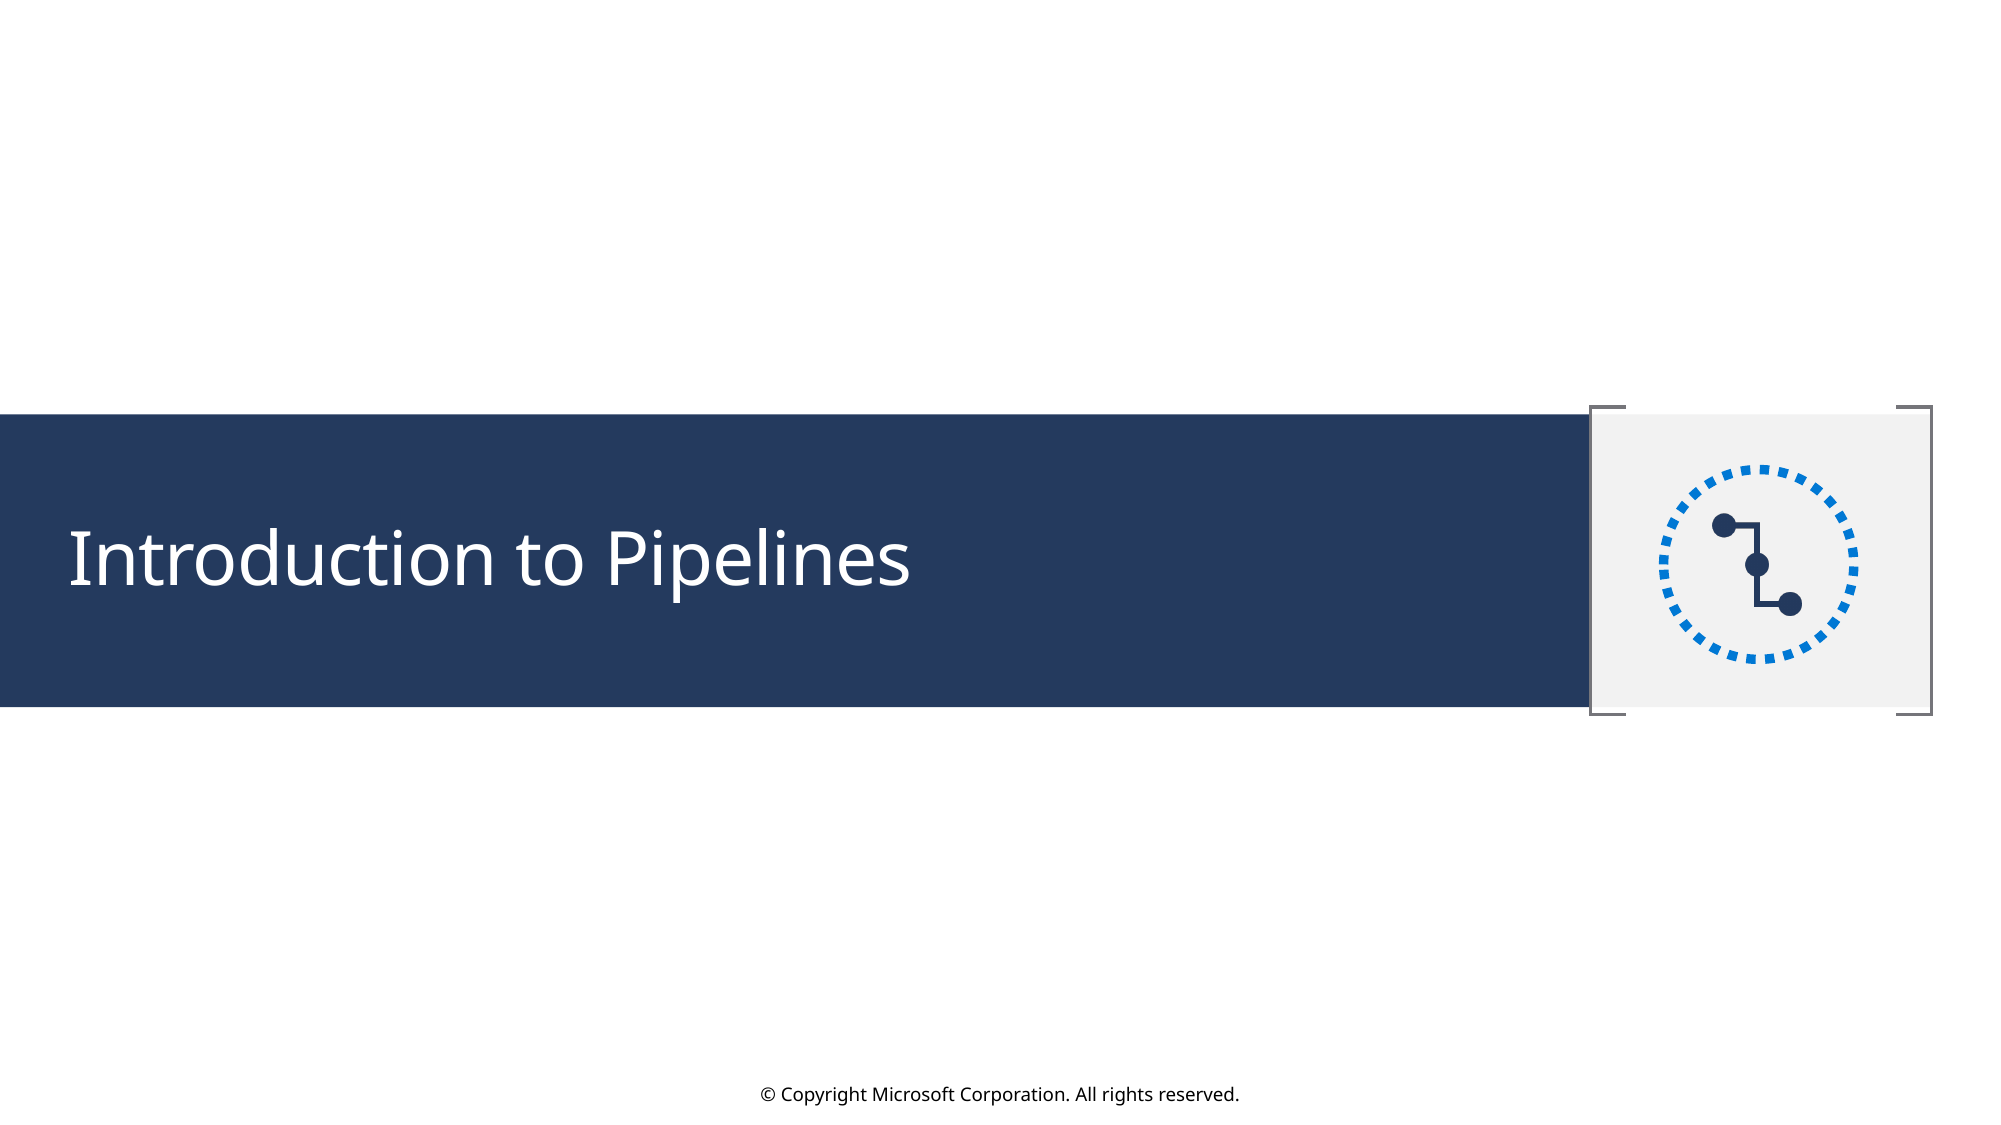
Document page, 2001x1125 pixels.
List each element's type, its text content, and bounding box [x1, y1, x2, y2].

title Introduction to Pipelines [68, 414, 1577, 708]
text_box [1648, 453, 1870, 675]
